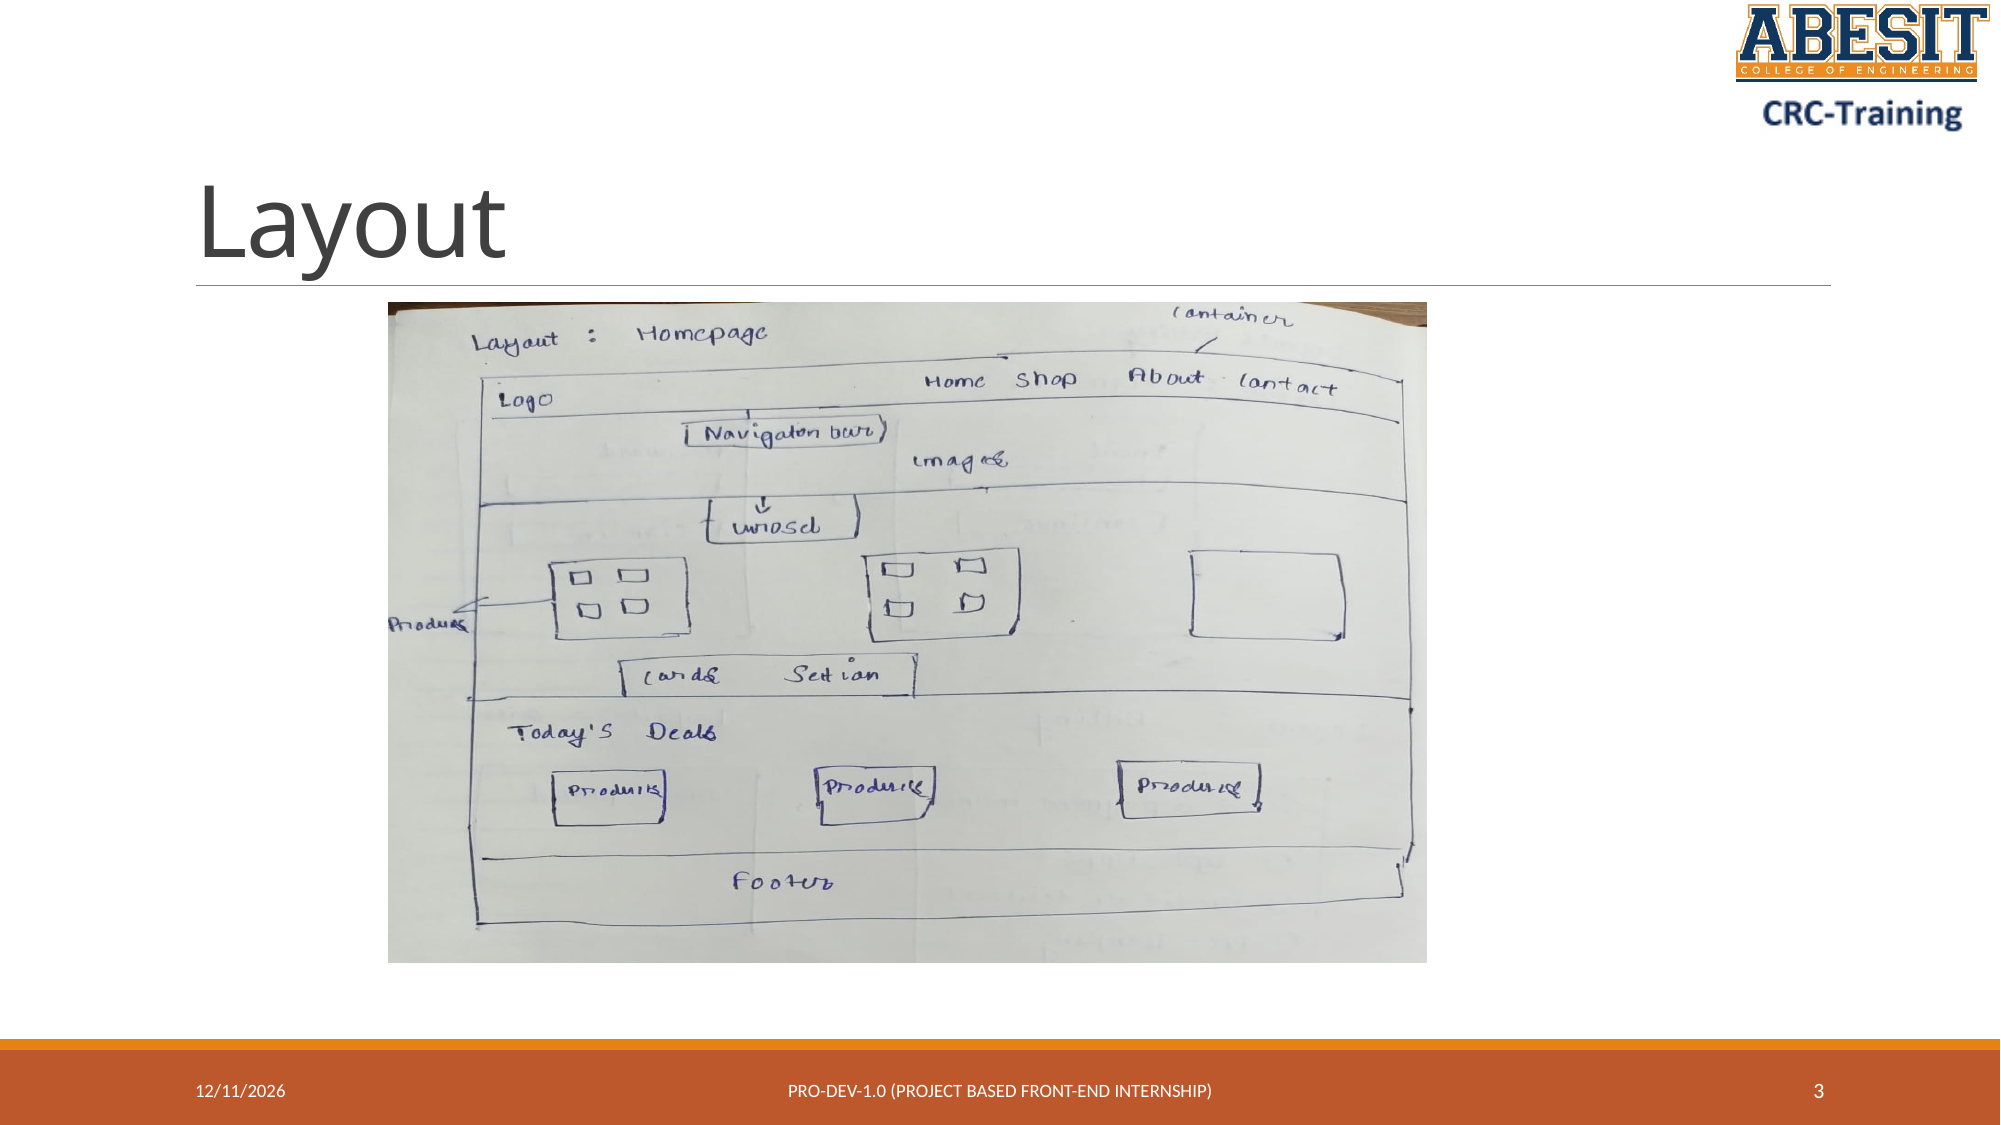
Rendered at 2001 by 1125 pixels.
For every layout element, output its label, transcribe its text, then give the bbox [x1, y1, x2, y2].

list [387, 302, 1427, 964]
title Layout [180, 47, 1830, 285]
picture [1736, 0, 1990, 141]
footer Pro-Dev-1.0 (project based front-end internship) [604, 1059, 1396, 1120]
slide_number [180, 1059, 586, 1120]
slide_number 3 [1624, 1059, 1840, 1120]
